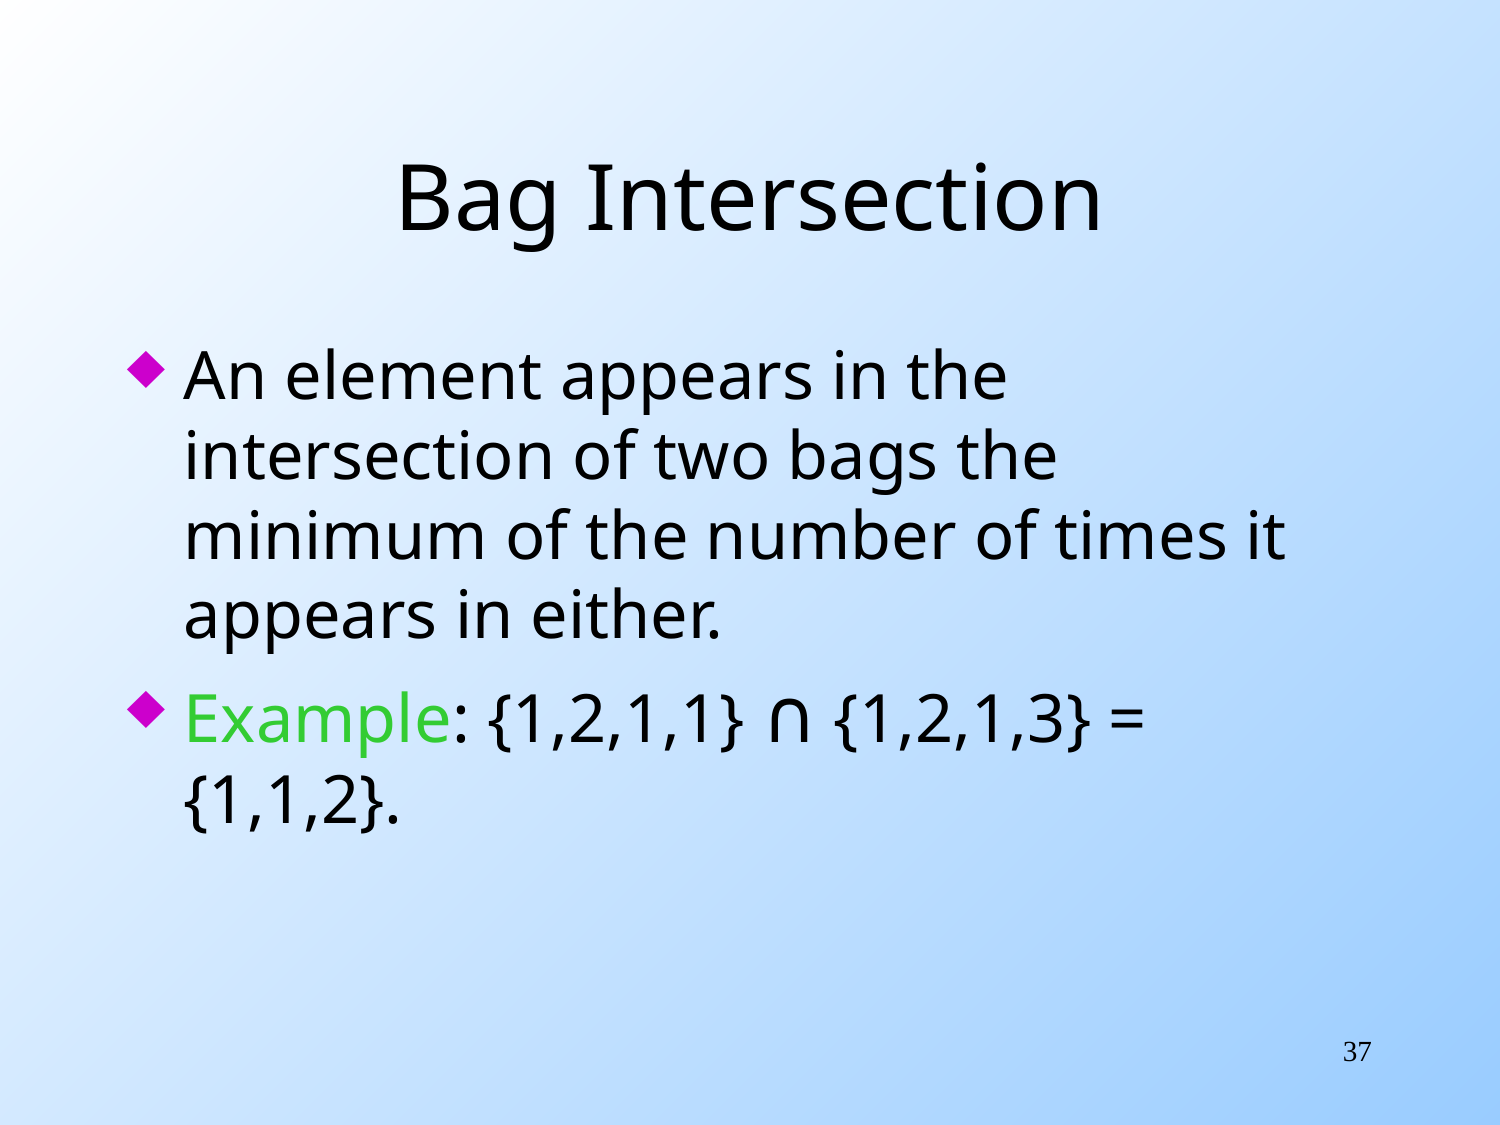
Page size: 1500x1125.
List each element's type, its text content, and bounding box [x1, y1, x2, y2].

list An element appears in the intersection of two bags the minimum of the number of times it appears in either. Example: {1,2,1,1} ∩ {1,2,1,3} = {1,1,2}. [112, 324, 1388, 1001]
title Bag Intersection [112, 99, 1388, 288]
slide_number 37 [1074, 1024, 1388, 1101]
